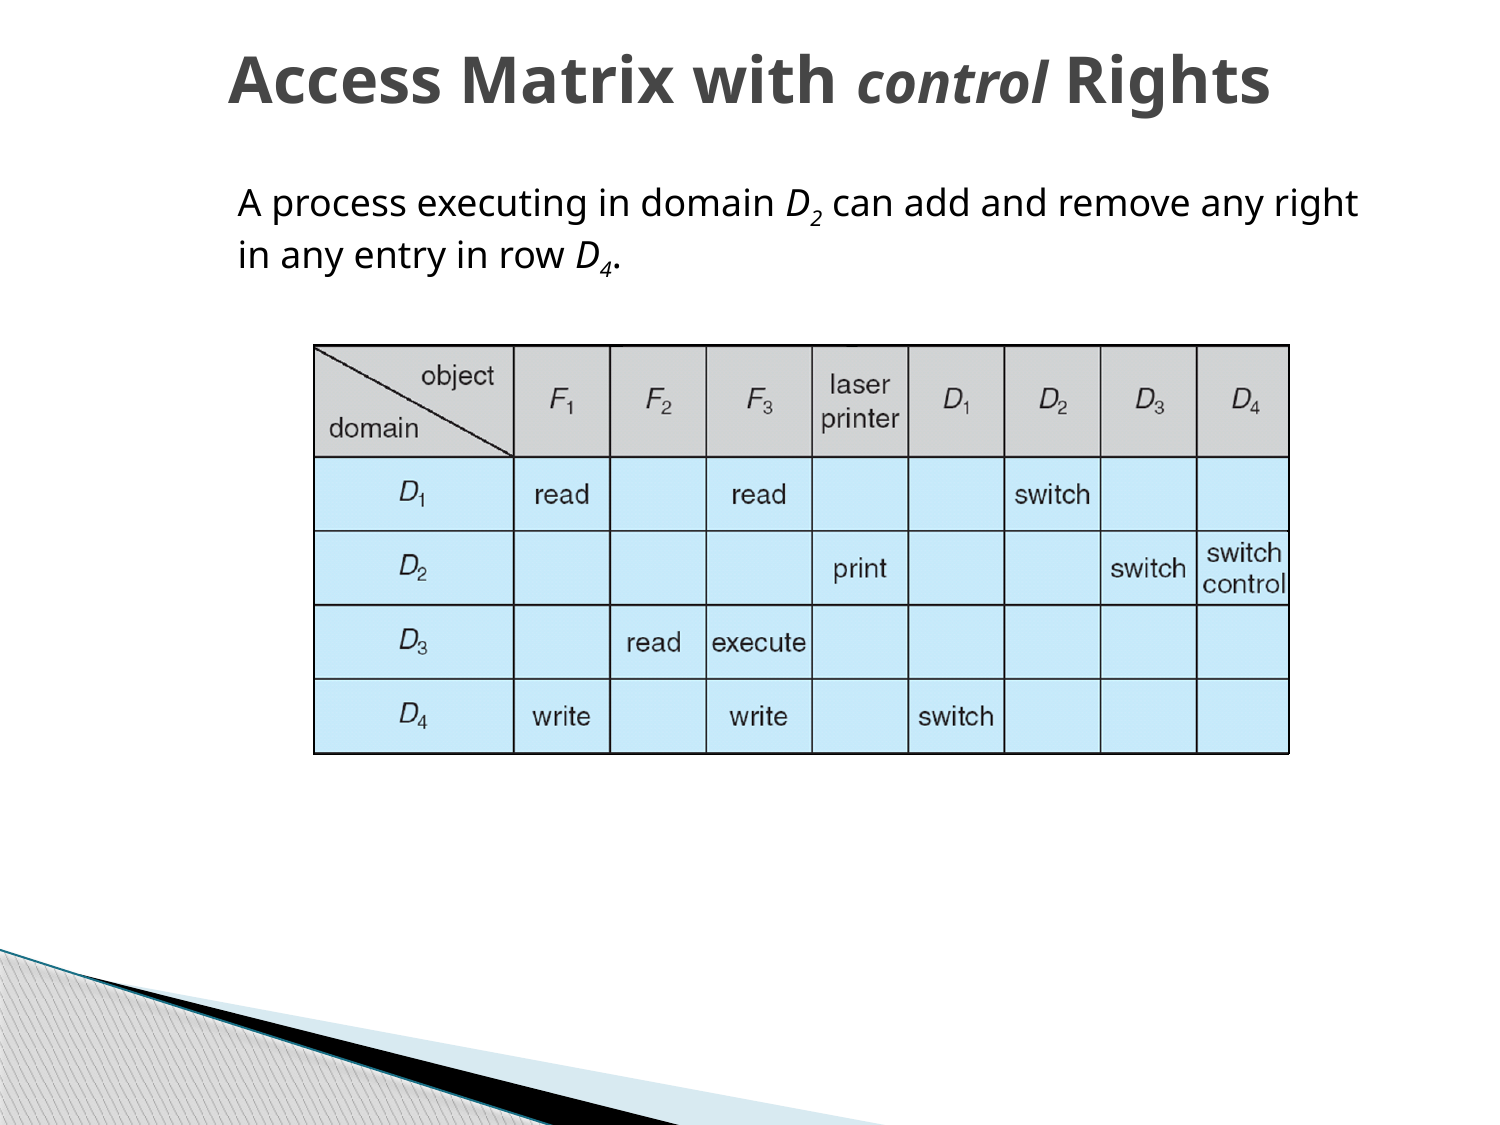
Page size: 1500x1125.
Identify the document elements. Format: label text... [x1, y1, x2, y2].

picture [308, 340, 1294, 760]
text_box A process executing in domain D2 can add and remove any right in any entry in row D4. [222, 172, 1411, 290]
title Access Matrix with control Rights [213, 29, 1500, 125]
